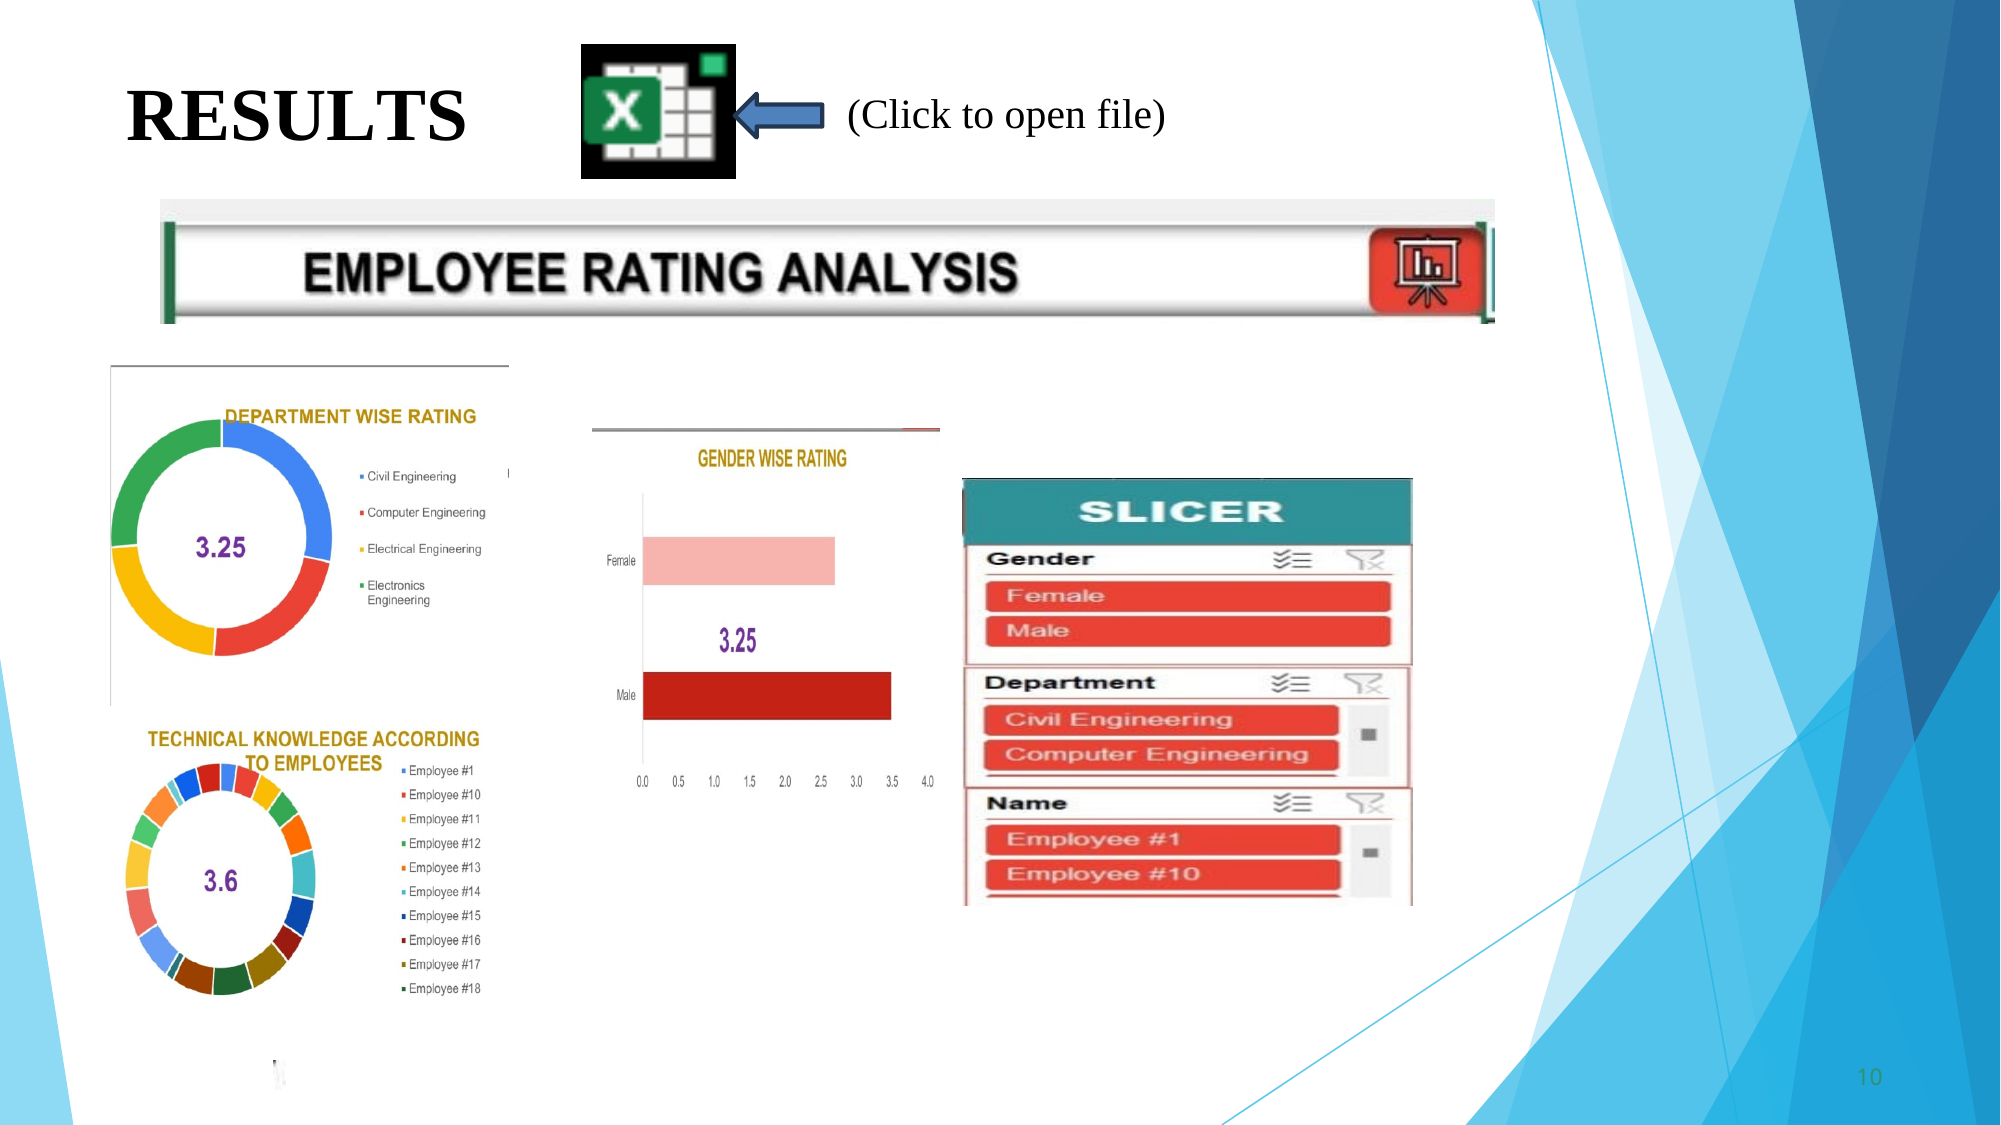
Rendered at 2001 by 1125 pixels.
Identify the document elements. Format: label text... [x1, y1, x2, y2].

picture [751, 198, 1495, 324]
text_box 10 [1849, 1061, 1888, 1095]
picture [160, 198, 562, 324]
title RESULTS [123, 63, 557, 254]
text_box (Click to open file) [832, 79, 1183, 145]
picture [592, 427, 940, 802]
text_box [754, 91, 825, 140]
picture [101, 365, 518, 1057]
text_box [562, 44, 751, 386]
picture [273, 1060, 287, 1091]
picture [961, 478, 1413, 907]
